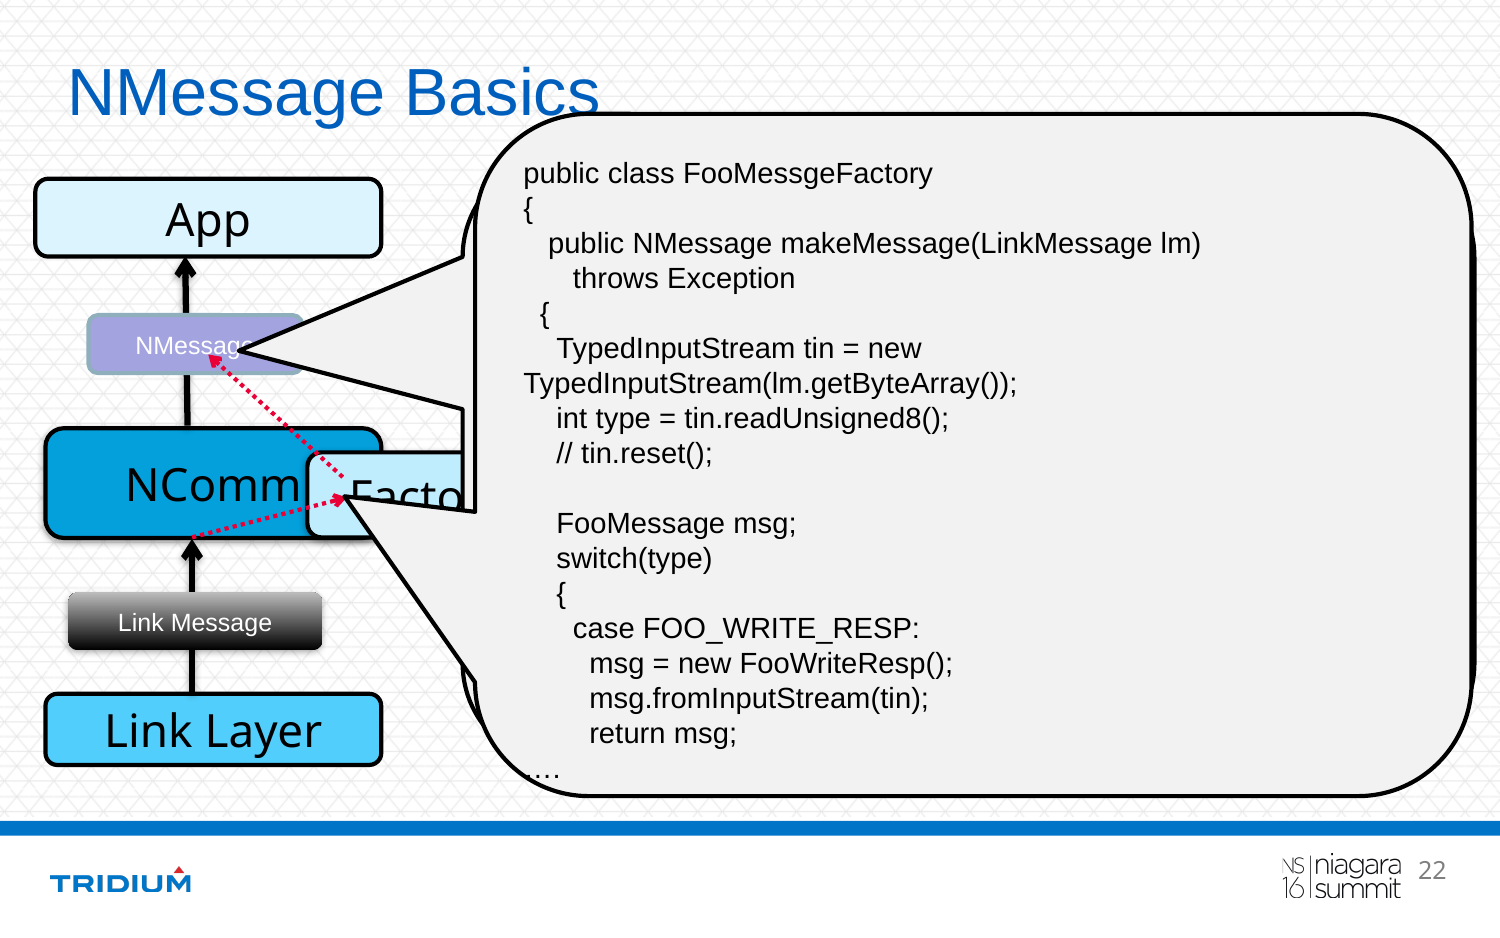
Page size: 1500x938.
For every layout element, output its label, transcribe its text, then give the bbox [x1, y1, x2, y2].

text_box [191, 497, 348, 538]
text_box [208, 354, 344, 478]
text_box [184, 255, 188, 426]
picture [0, 0, 1500, 817]
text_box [68, 538, 323, 692]
slide_number 22 [1111, 846, 1462, 897]
